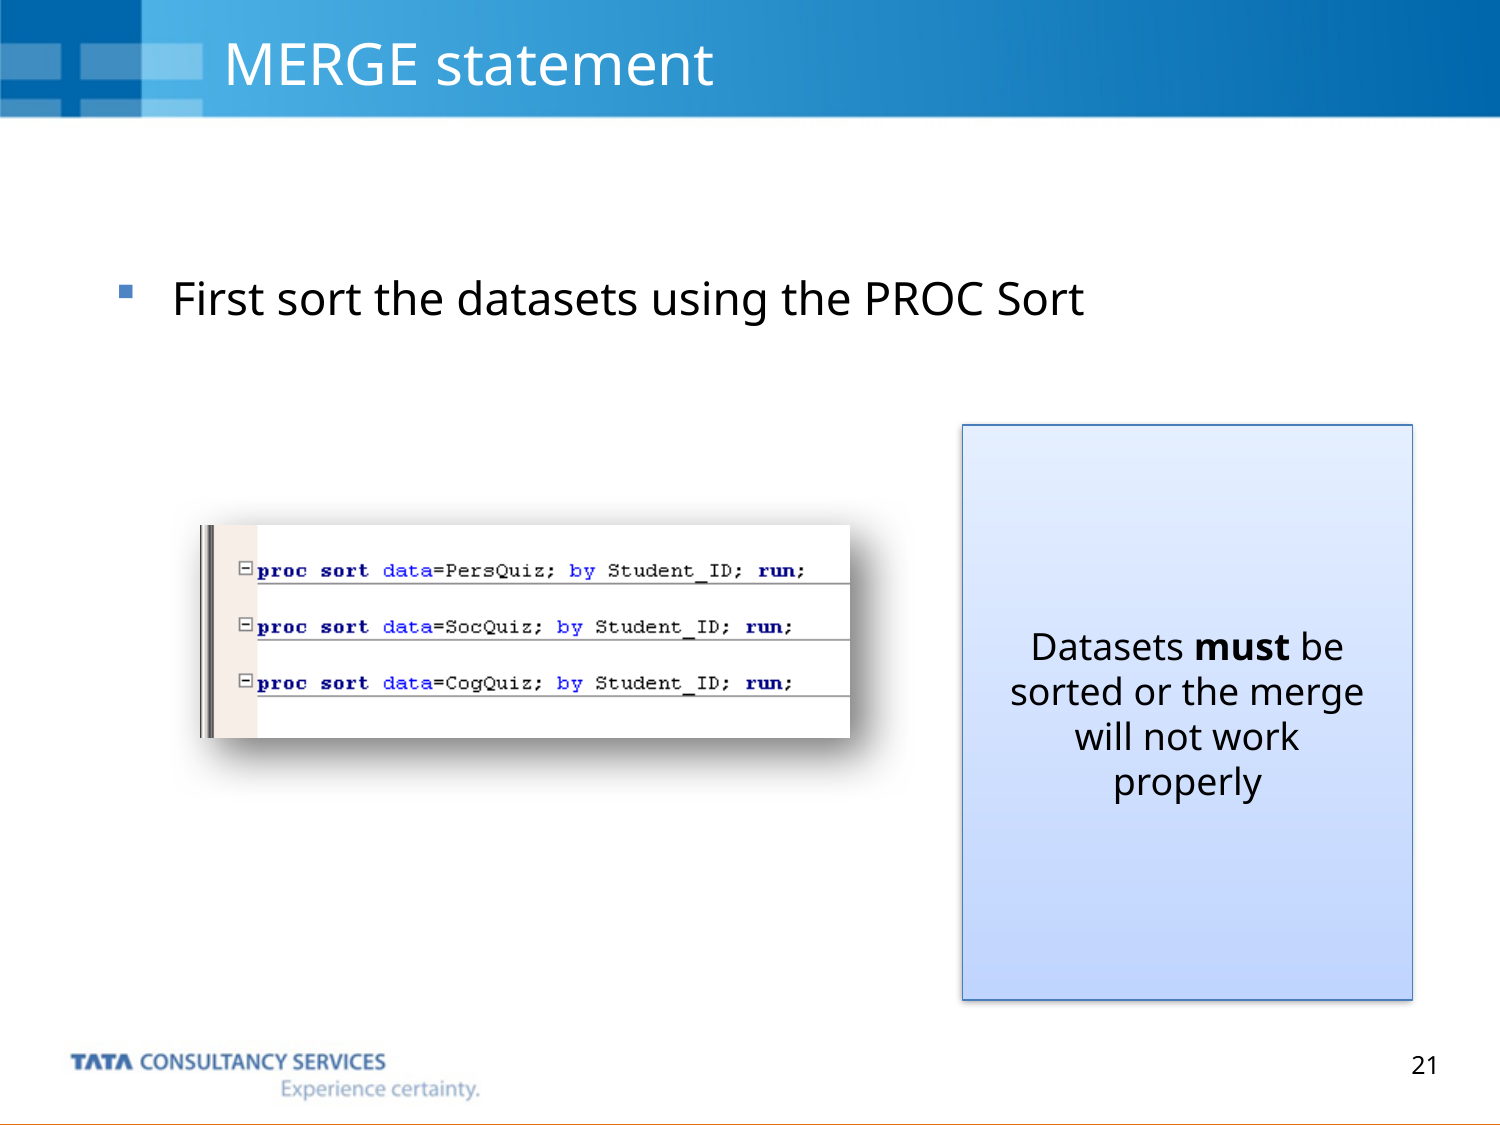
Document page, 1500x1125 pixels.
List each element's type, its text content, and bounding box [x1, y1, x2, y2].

picture [0, 0, 1500, 1124]
title MERGE statement [208, 18, 1461, 107]
text_box Datasets must be sorted or the merge will not work properly [962, 424, 1413, 1001]
list First sort the datasets using the PROC Sort [100, 262, 1438, 1100]
